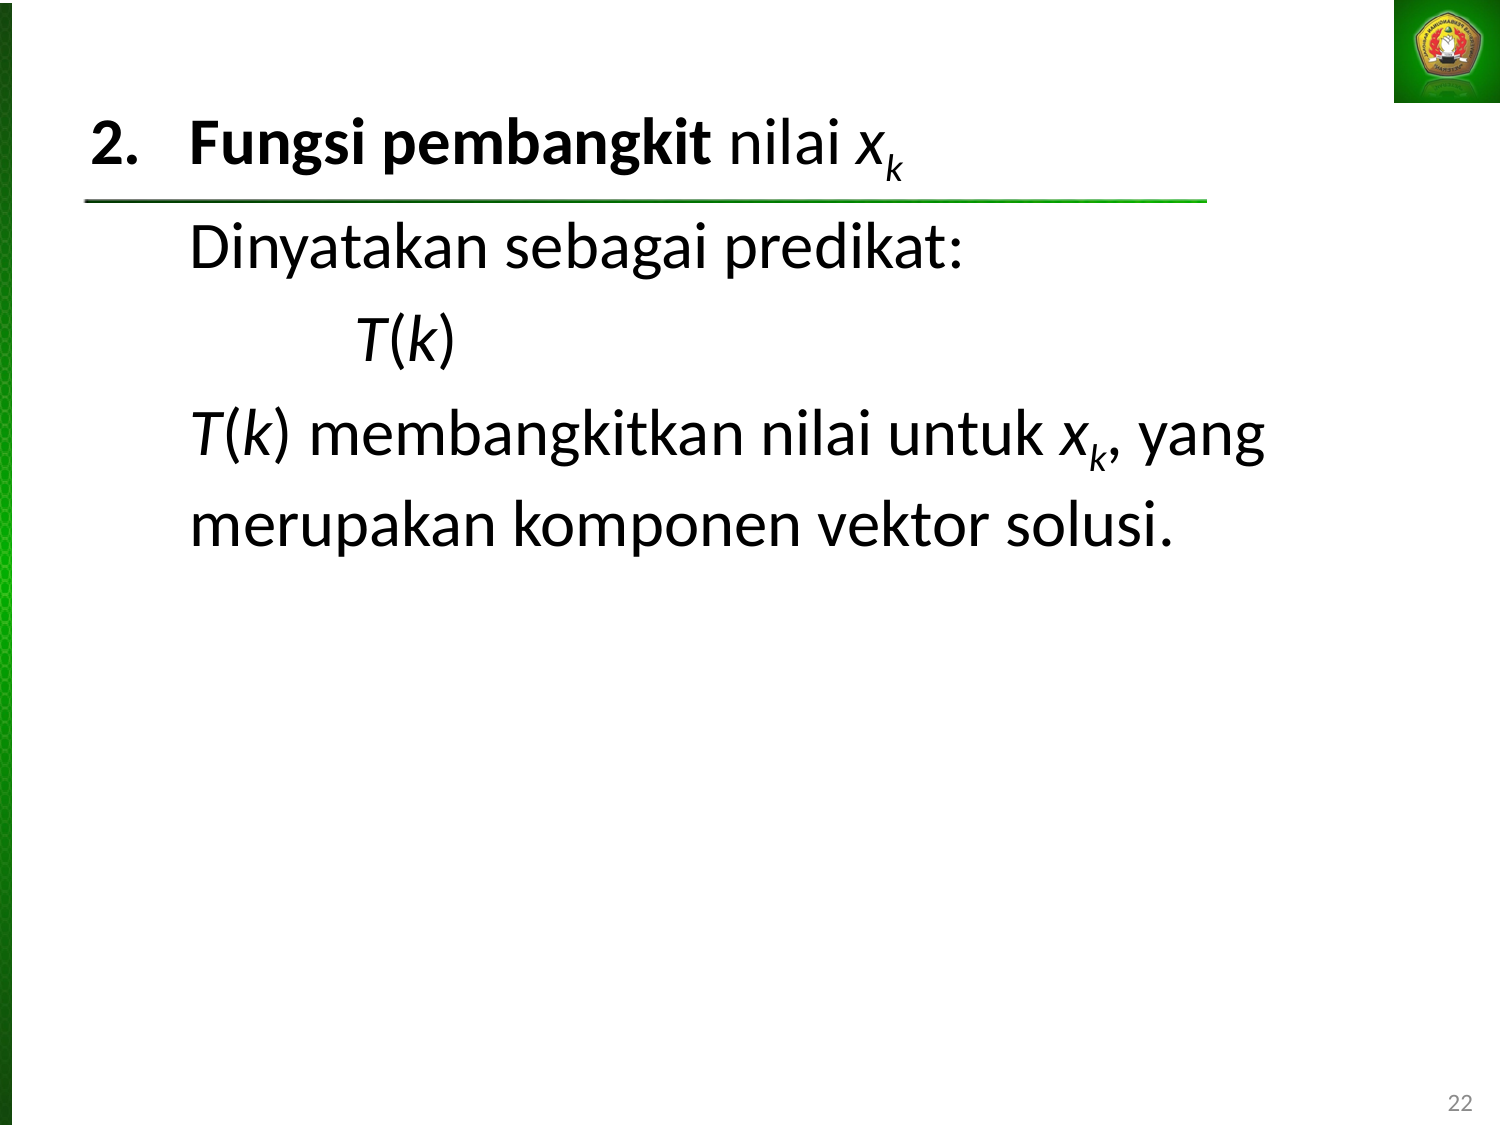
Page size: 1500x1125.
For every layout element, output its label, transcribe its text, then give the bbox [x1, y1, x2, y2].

picture [0, 3, 12, 1125]
slide_number 22 [1148, 1078, 1489, 1125]
picture [1394, 0, 1500, 103]
list Fungsi pembangkit nilai xk Dinyatakan sebagai predikat: T(k) T(k) membangkitkan nilai untuk xk, yang merupakan komponen vektor solusi. [75, 90, 1425, 1000]
